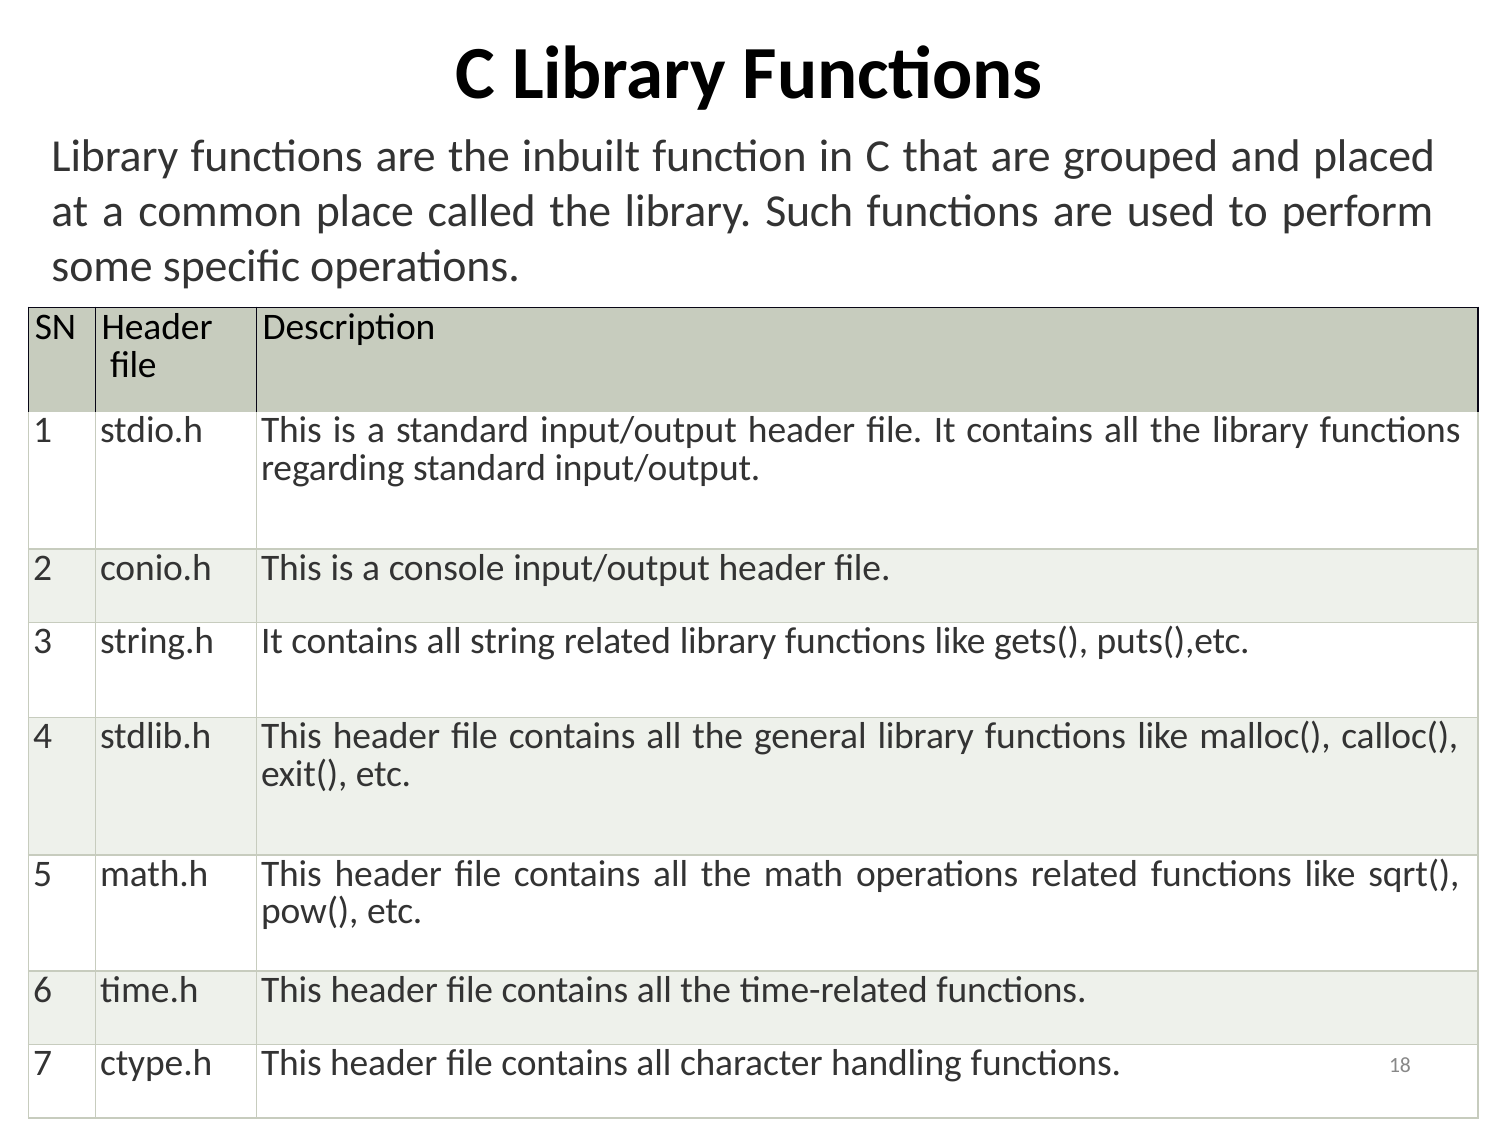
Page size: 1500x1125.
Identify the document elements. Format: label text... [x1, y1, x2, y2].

table_cell This header file contains all the general library functions like malloc(), calloc(), exit(), etc. [257, 718, 1477, 854]
table_cell 3 [29, 623, 95, 717]
table_cell 2 [29, 550, 95, 622]
table_cell This header file contains all the math operations related functions like sqrt(), pow(), etc. [257, 856, 1477, 970]
table_cell string.h [96, 623, 256, 717]
table_cell It contains all string related library functions like gets(), puts(),etc. [257, 623, 1477, 717]
table_header Header file [96, 308, 256, 412]
table_cell 7 [29, 1045, 95, 1117]
table_cell 1 [29, 412, 95, 548]
table_cell This header file contains all the time-related functions. [257, 972, 1477, 1044]
table_header SN [29, 308, 95, 412]
table_cell math.h [96, 856, 256, 970]
title C Library Functions Library functions are the inbuilt function in C that are grouped and placed at a common place called the library. Such functions are used to perform some specific operations. [49, 0, 1449, 292]
table_cell 6 [29, 972, 95, 1044]
table_cell This header file contains all character handling functions. 18 [257, 1045, 1477, 1117]
table_header Description [257, 308, 1477, 412]
table_cell This is a console input/output header file. [257, 550, 1477, 622]
table_cell time.h [96, 972, 256, 1044]
table_cell conio.h [96, 550, 256, 622]
table_cell stdio.h [96, 412, 256, 548]
table_cell 4 [29, 718, 95, 854]
table_cell 5 [29, 856, 95, 970]
table_cell stdlib.h [96, 718, 256, 854]
table_cell This is a standard input/output header file. It contains all the library functions regarding standard input/output. [257, 412, 1477, 548]
table_cell ctype.h [96, 1045, 256, 1117]
